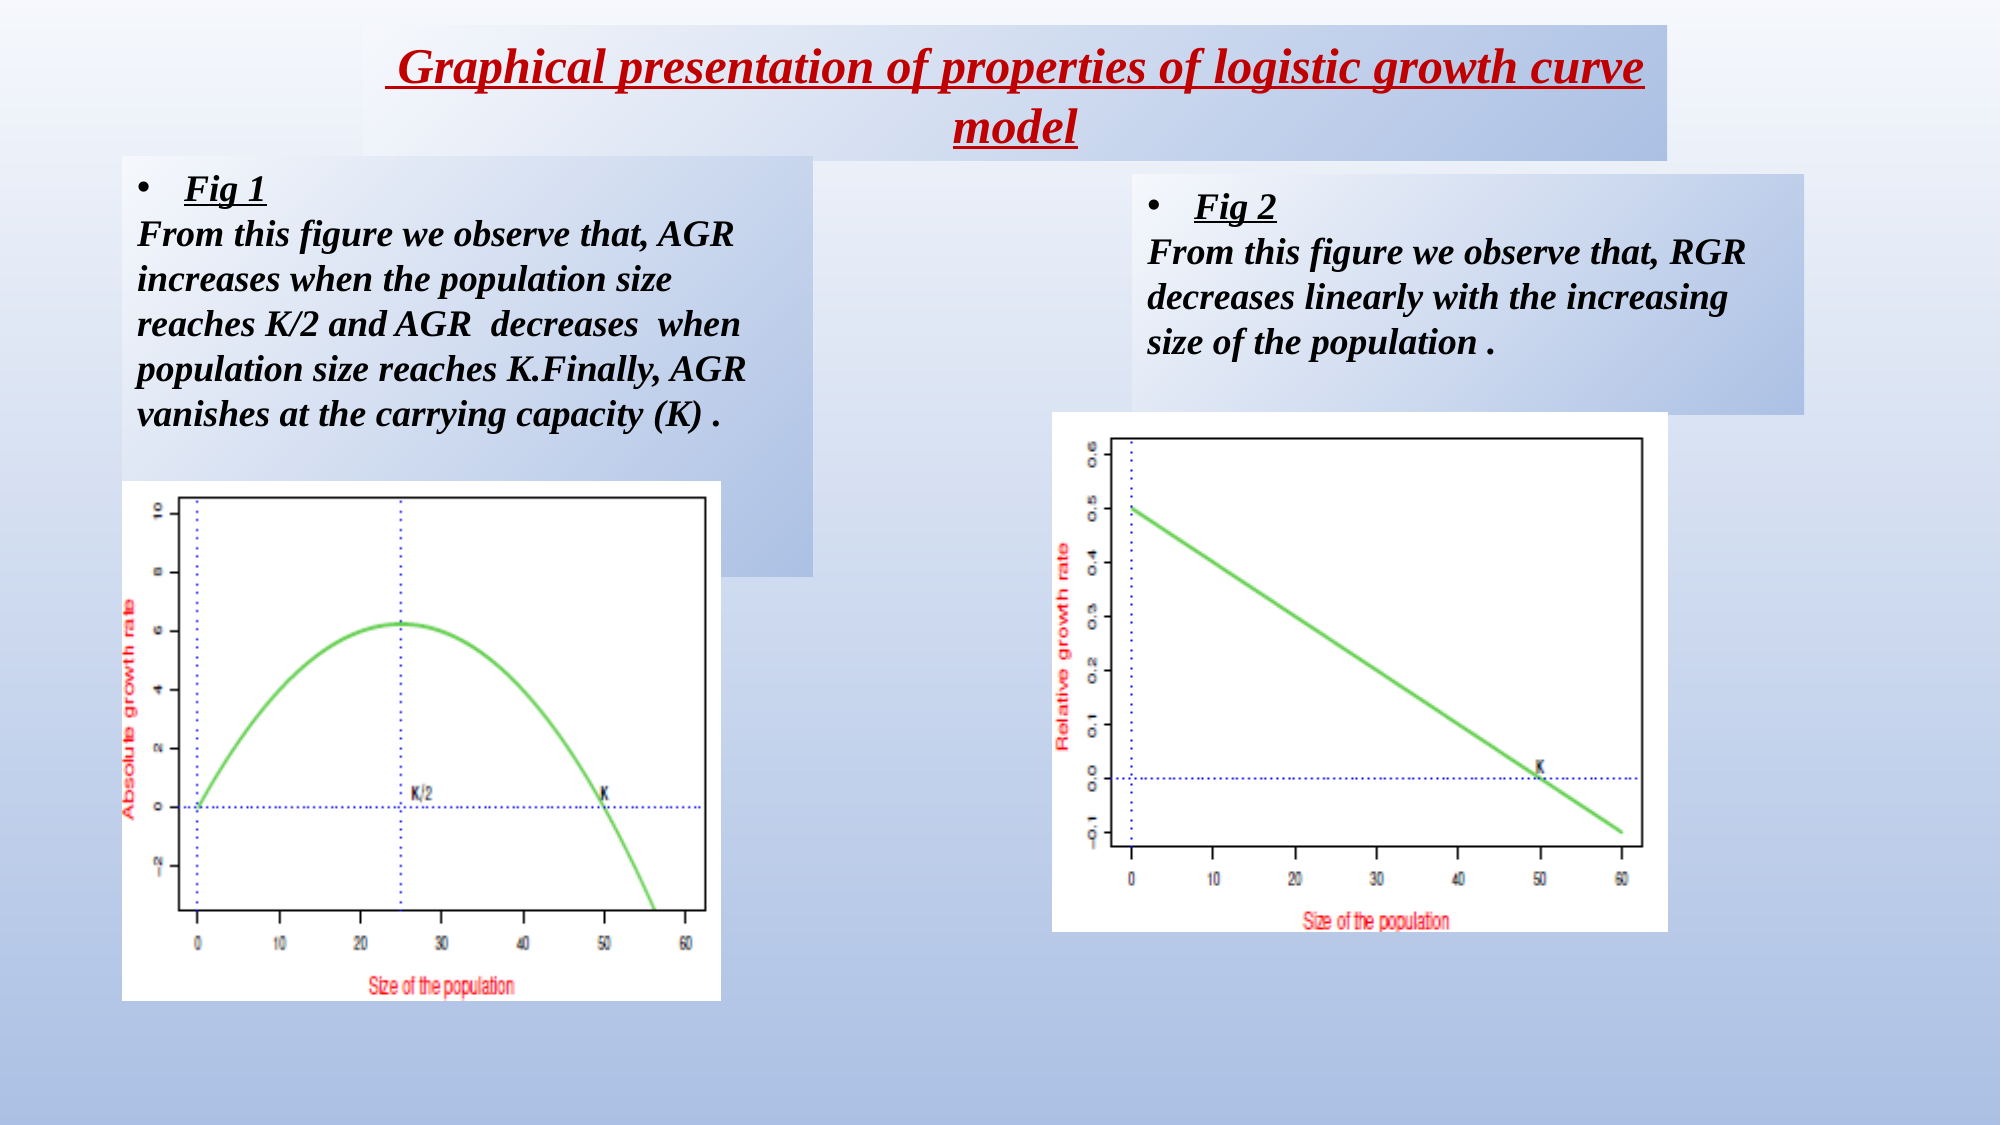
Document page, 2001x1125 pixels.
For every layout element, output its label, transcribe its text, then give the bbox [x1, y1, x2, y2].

text_box Fig 1 From this figure we observe that, AGR increases when the population size reaches K/2 and AGR decreases when population size reaches K.Finally, AGR vanishes at the carrying capacity (K) . [122, 156, 813, 577]
picture [122, 481, 721, 1001]
text_box Fig 2 From this figure we observe that, RGR decreases linearly with the increasing size of the population . [1132, 174, 1805, 415]
text_box Graphical presentation of properties of logistic growth curve model [363, 25, 1668, 161]
picture [1052, 412, 1668, 932]
